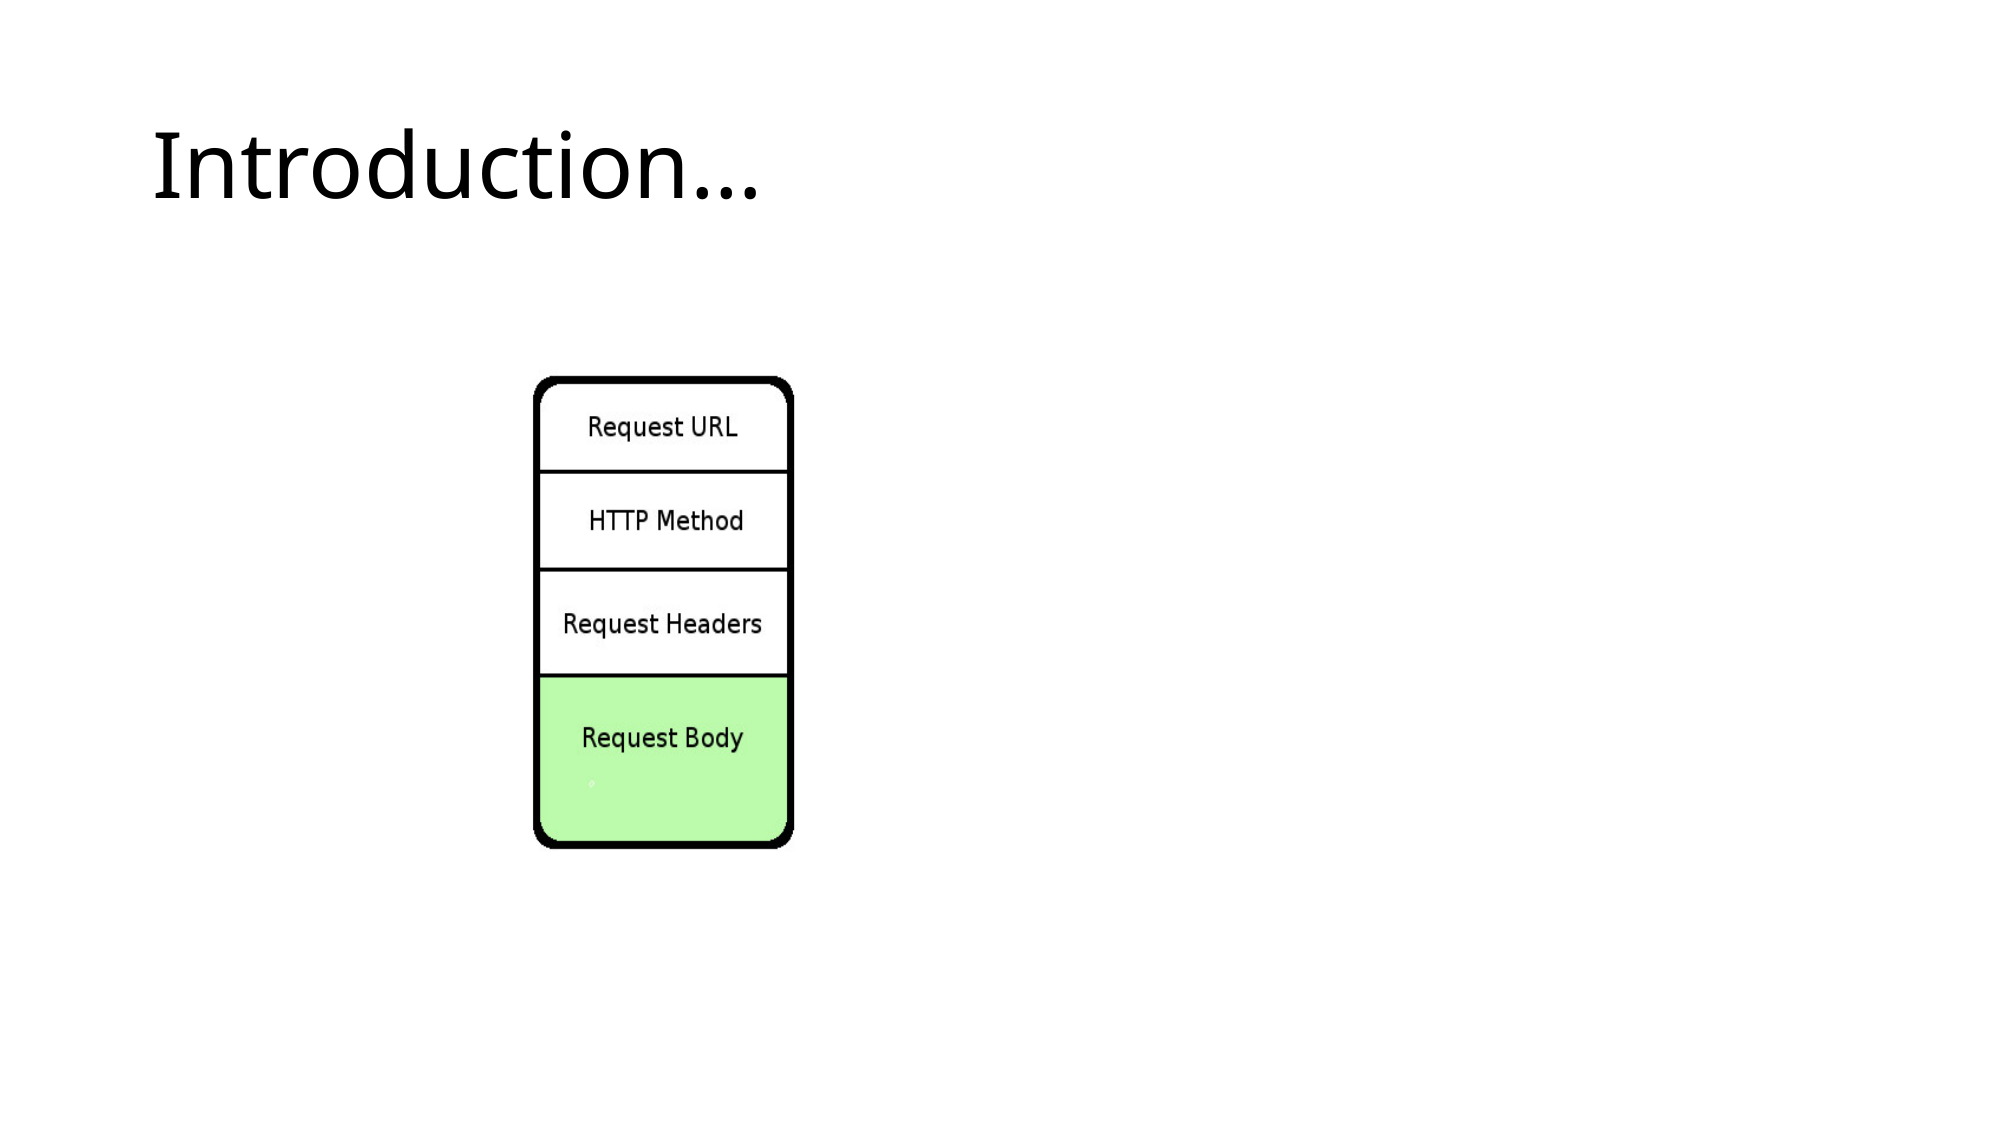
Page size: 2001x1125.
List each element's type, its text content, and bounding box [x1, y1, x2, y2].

title Introduction… [137, 59, 1863, 278]
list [265, 348, 1020, 884]
